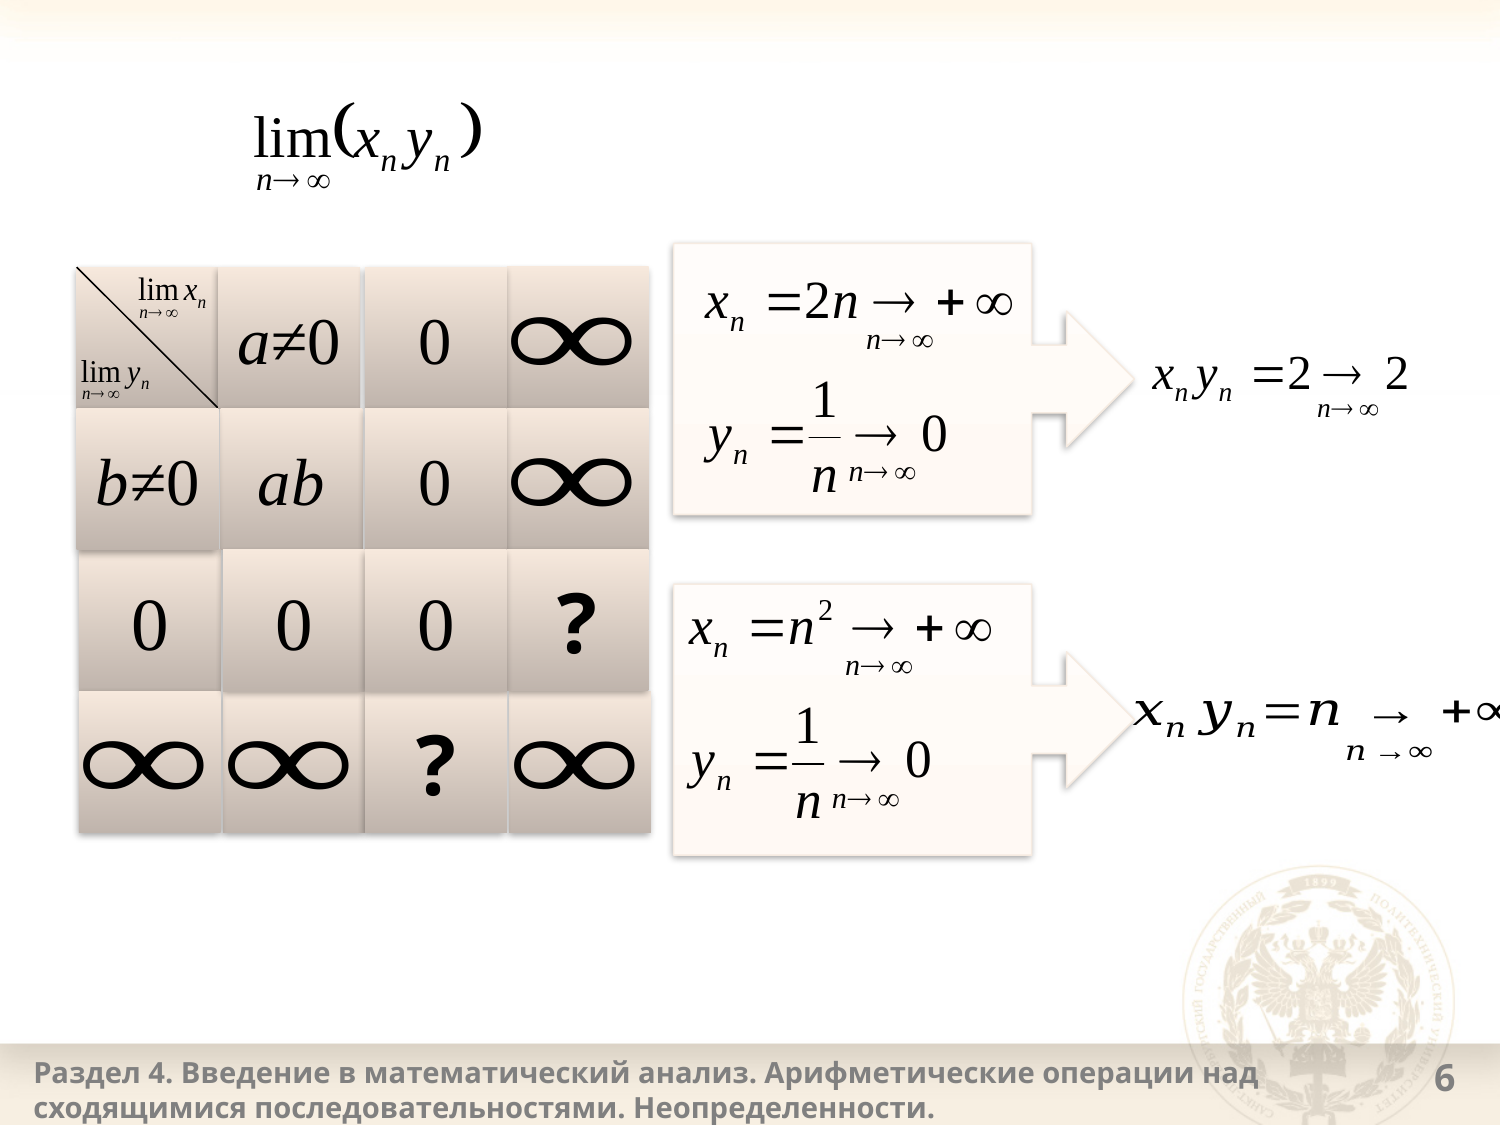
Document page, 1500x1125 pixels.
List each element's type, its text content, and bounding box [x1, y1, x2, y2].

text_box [697, 267, 1019, 503]
text_box 0 [78, 558, 217, 691]
text_box b≠0 [76, 417, 219, 550]
picture [1479, 705, 1493, 718]
text_box [672, 242, 1135, 516]
text_box ab [223, 408, 363, 547]
text_box [672, 583, 1135, 856]
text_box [680, 587, 999, 830]
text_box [1144, 343, 1414, 427]
slide_number 6 [1323, 1046, 1471, 1125]
text_box Раздел 4. Введение в математический анализ. Арифметические операции над сходящимися последовательностями. Неопределенности. [18, 1046, 1300, 1125]
text_box 0 [364, 267, 507, 407]
text_box ? [509, 549, 649, 691]
picture [0, 1, 1500, 1125]
text_box 0 [364, 549, 507, 692]
text_box ? [365, 699, 507, 833]
text_box a≠0 [220, 267, 361, 406]
text_box 0 [223, 549, 363, 692]
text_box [76, 266, 219, 409]
text_box 0 [364, 408, 507, 547]
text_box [247, 101, 481, 202]
